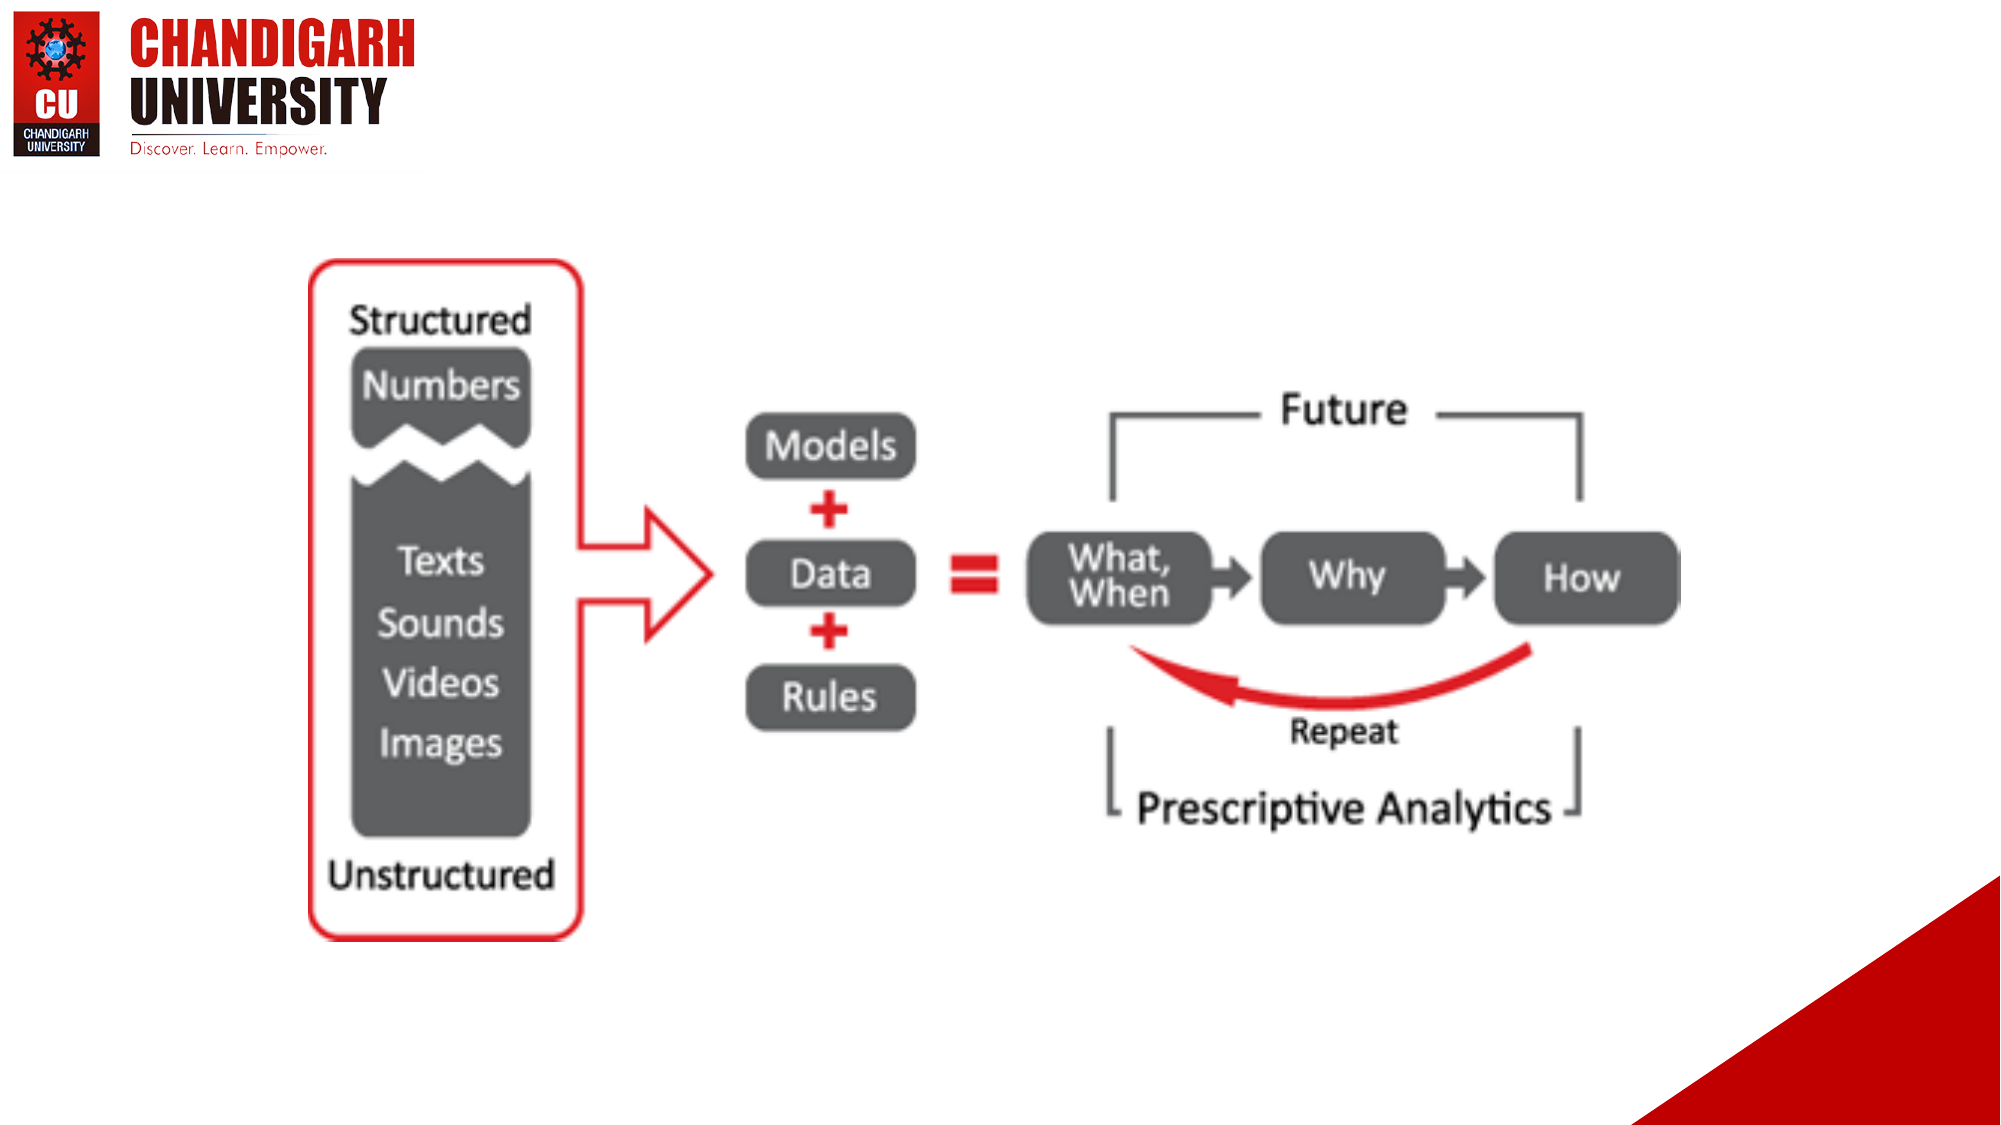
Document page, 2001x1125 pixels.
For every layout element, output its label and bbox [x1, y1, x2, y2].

text_box [1629, 874, 2000, 1125]
picture [1, 3, 423, 172]
list [308, 258, 1681, 942]
